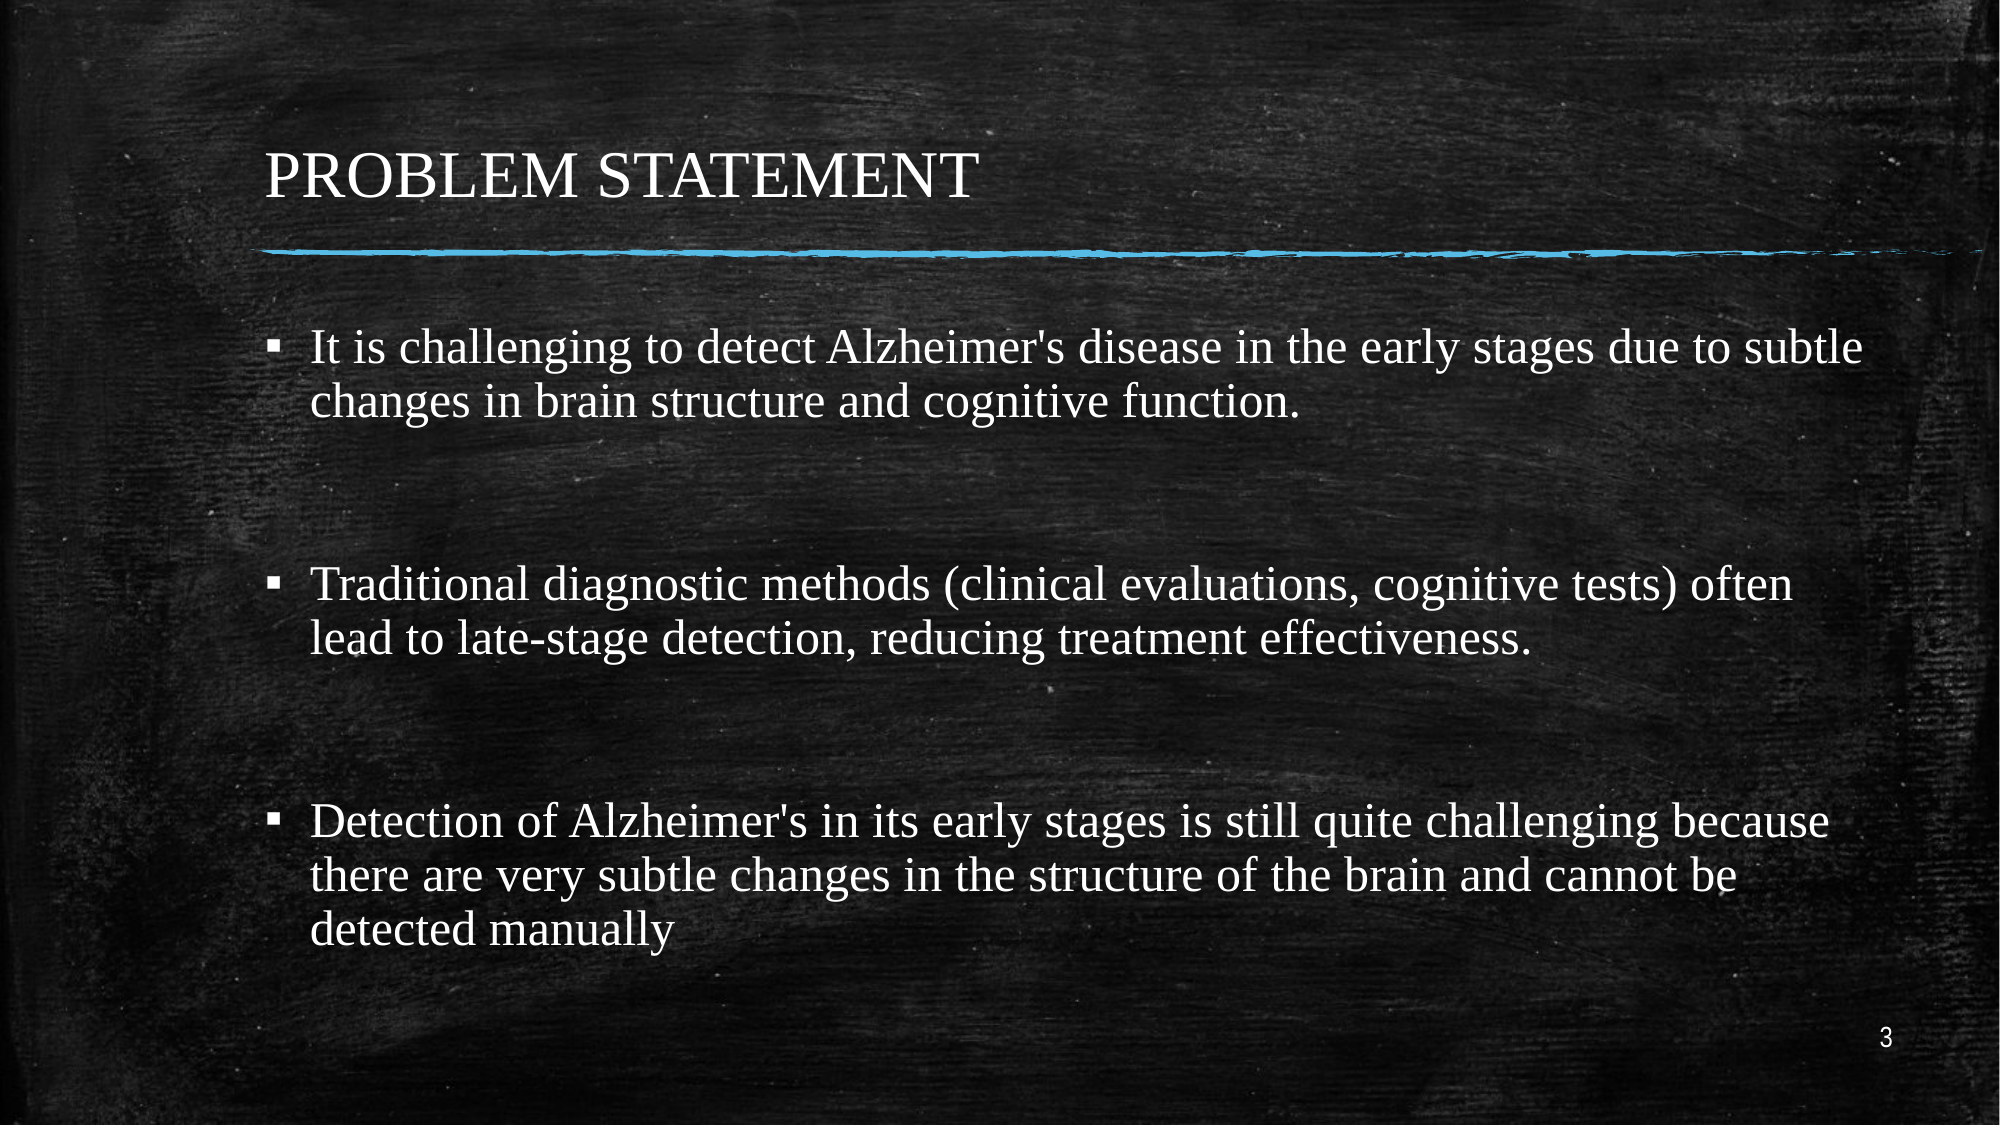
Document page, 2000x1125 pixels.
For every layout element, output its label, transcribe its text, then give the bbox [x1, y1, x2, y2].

slide_number 3 [1720, 1013, 1908, 1059]
list It is challenging to detect Alzheimer's disease in the early stages due to subtle changes in brain structure and cognitive function. Traditional diagnostic methods (clinical evaluations, cognitive tests) often lead to late-stage detection, reducing treatment effectiveness. Detection of Alzheimer's in its early stages is still quite challenging because there are very subtle changes in the structure of the brain and cannot be detected manually [249, 312, 1886, 1080]
title PROBLEM STATEMENT [249, 45, 1591, 220]
